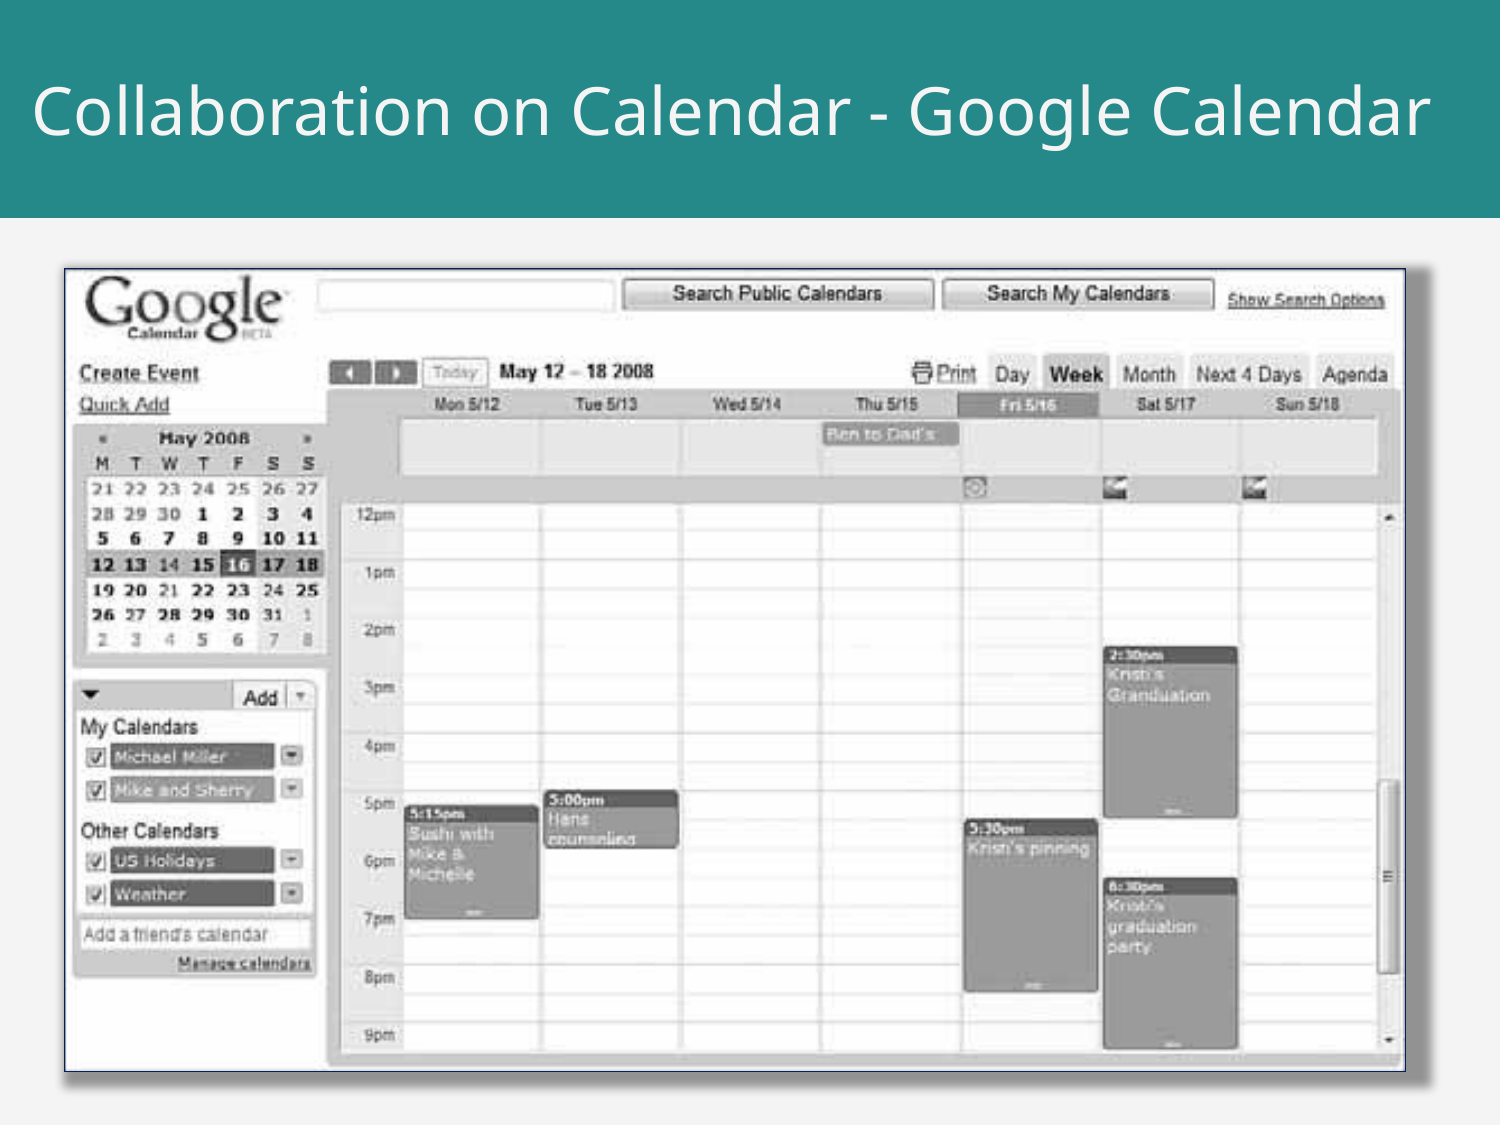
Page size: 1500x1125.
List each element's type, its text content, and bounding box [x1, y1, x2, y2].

title Collaboration on Calendar - Google Calendar [16, 0, 1458, 218]
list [64, 268, 1406, 1072]
